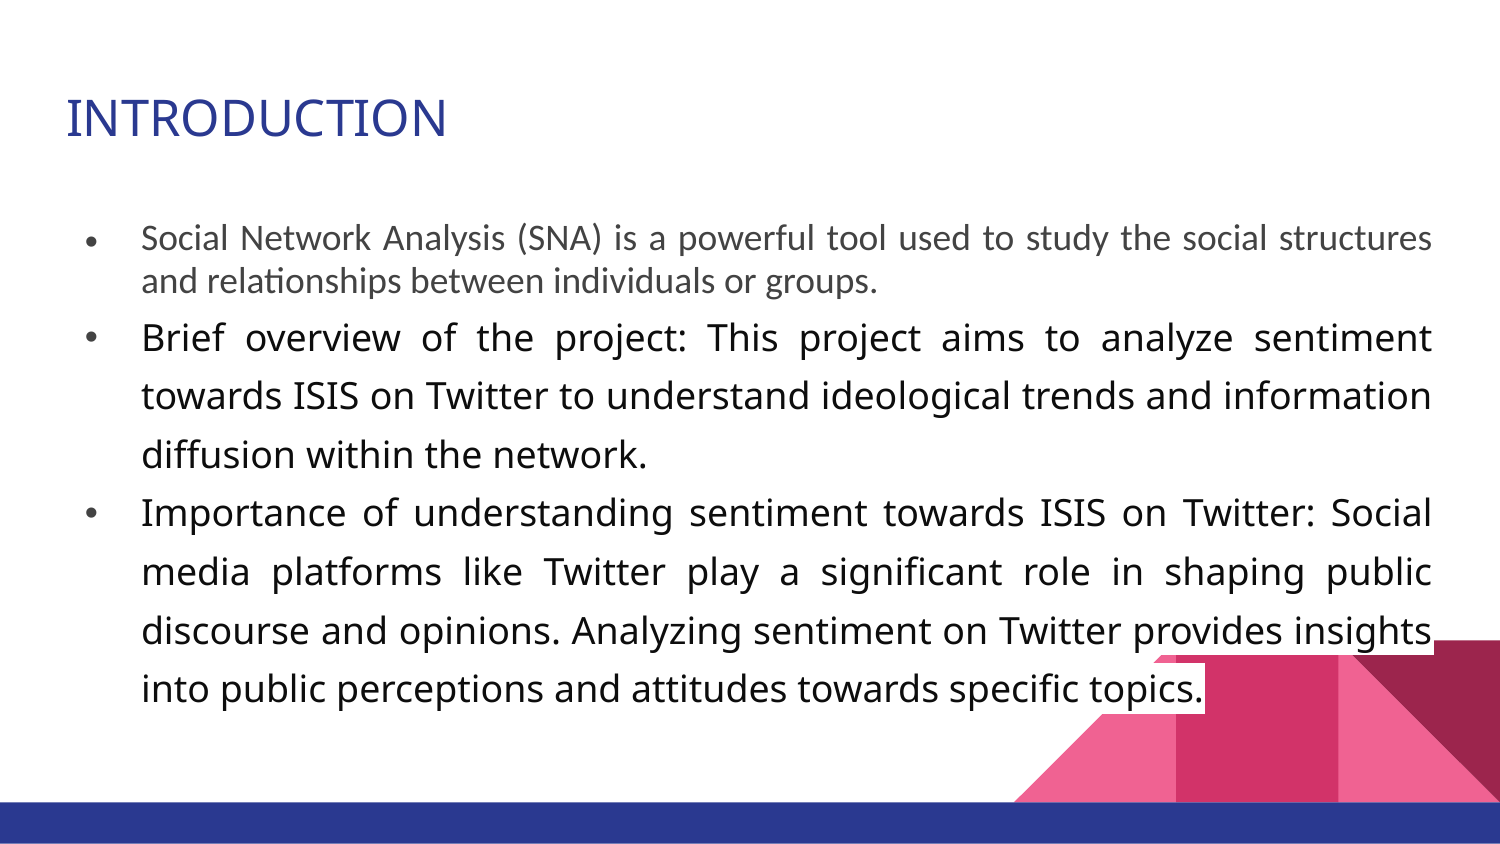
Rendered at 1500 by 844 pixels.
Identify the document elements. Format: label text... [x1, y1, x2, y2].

title INTRODUCTION [51, 67, 1449, 167]
list Social Network Analysis (SNA) is a powerful tool used to study the social structures and relationships between individuals or groups. Brief overview of the project: This project aims to analyze sentiment towards ISIS on Twitter to understand ideological trends and information diffusion within the network. Importance of understanding sentiment towards ISIS on Twitter: Social media platforms like Twitter play a significant role in shaping public discourse and opinions. Analyzing sentiment on Twitter provides insights into public perceptions and attitudes towards specific topics. [51, 201, 1449, 750]
